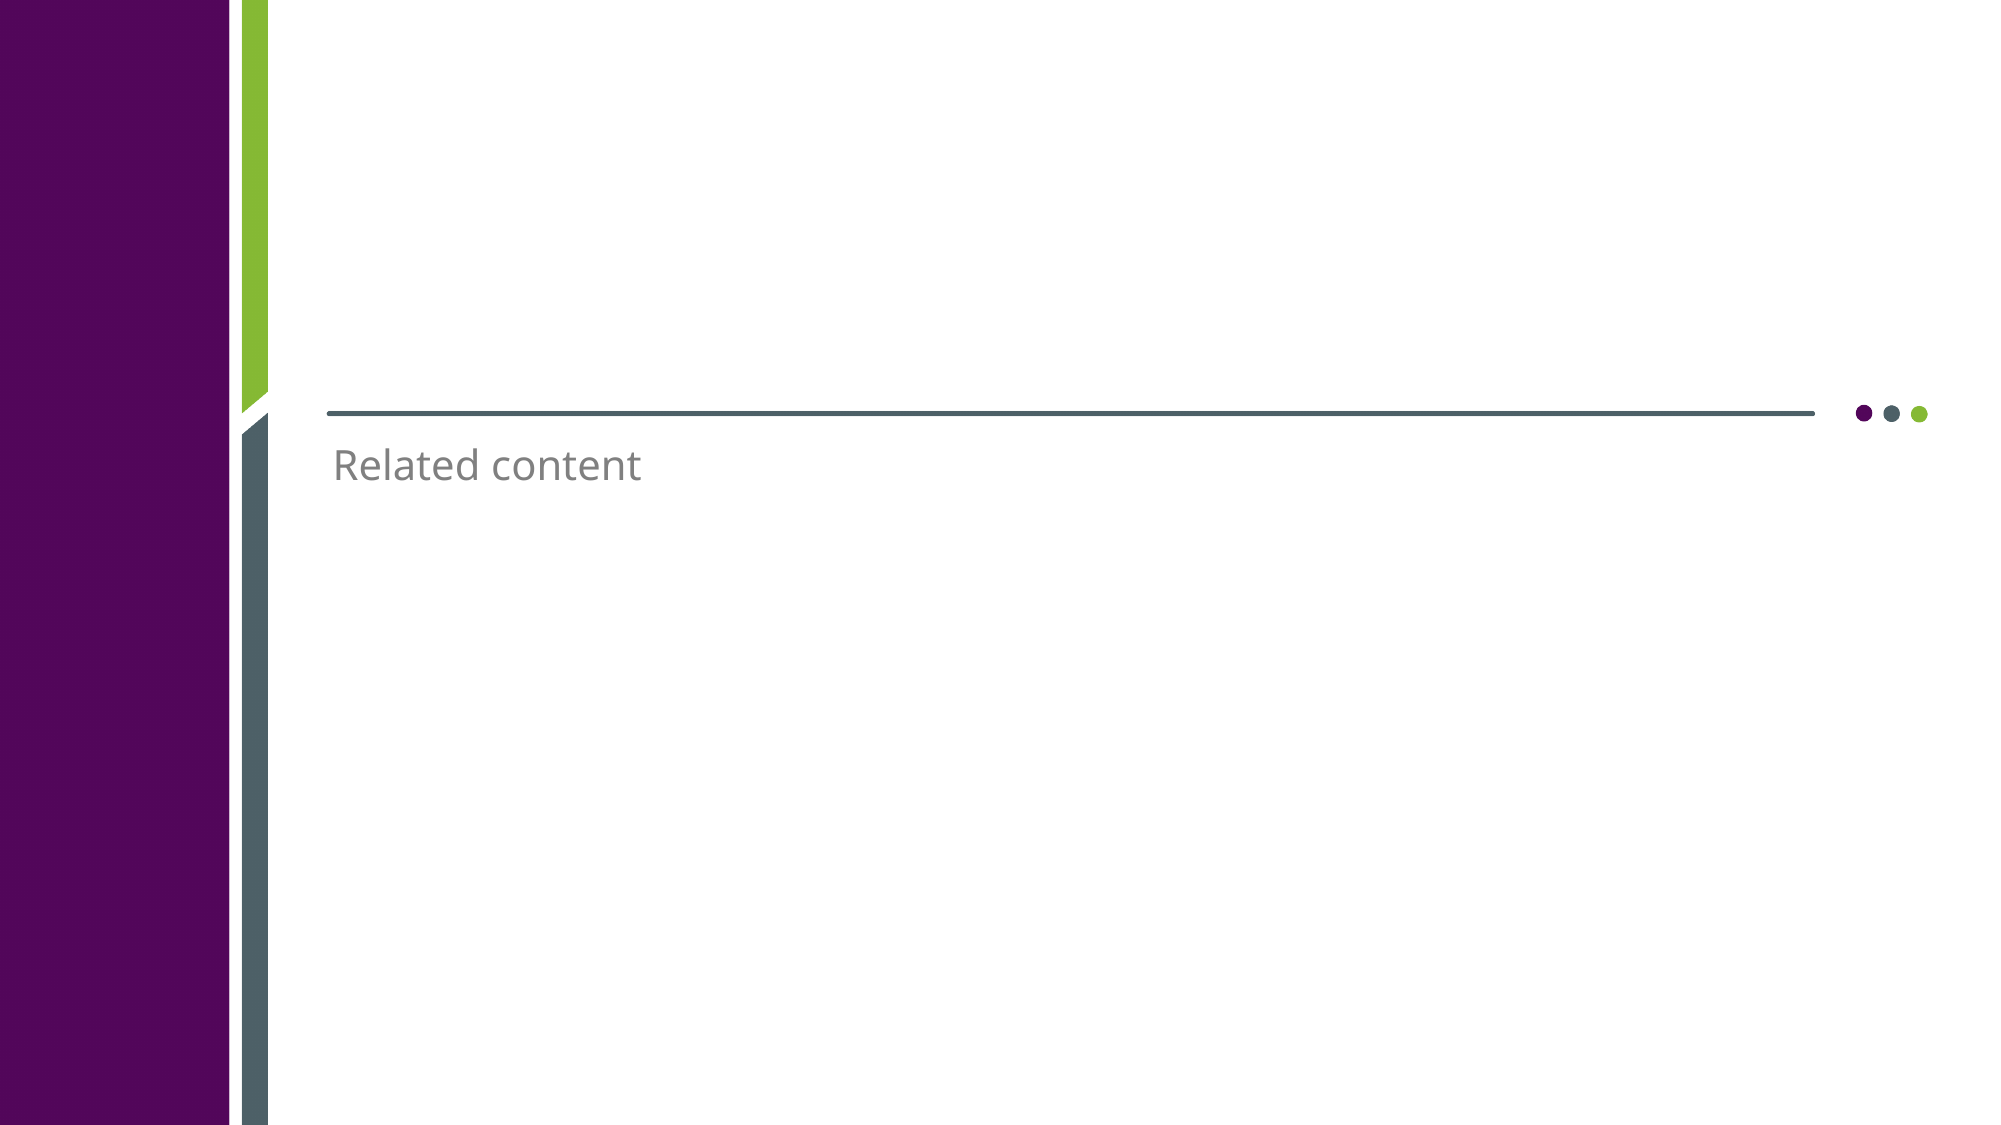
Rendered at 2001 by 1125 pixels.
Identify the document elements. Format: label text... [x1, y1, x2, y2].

picture [0, 0, 2000, 1125]
subtitle Related content [332, 439, 1812, 665]
